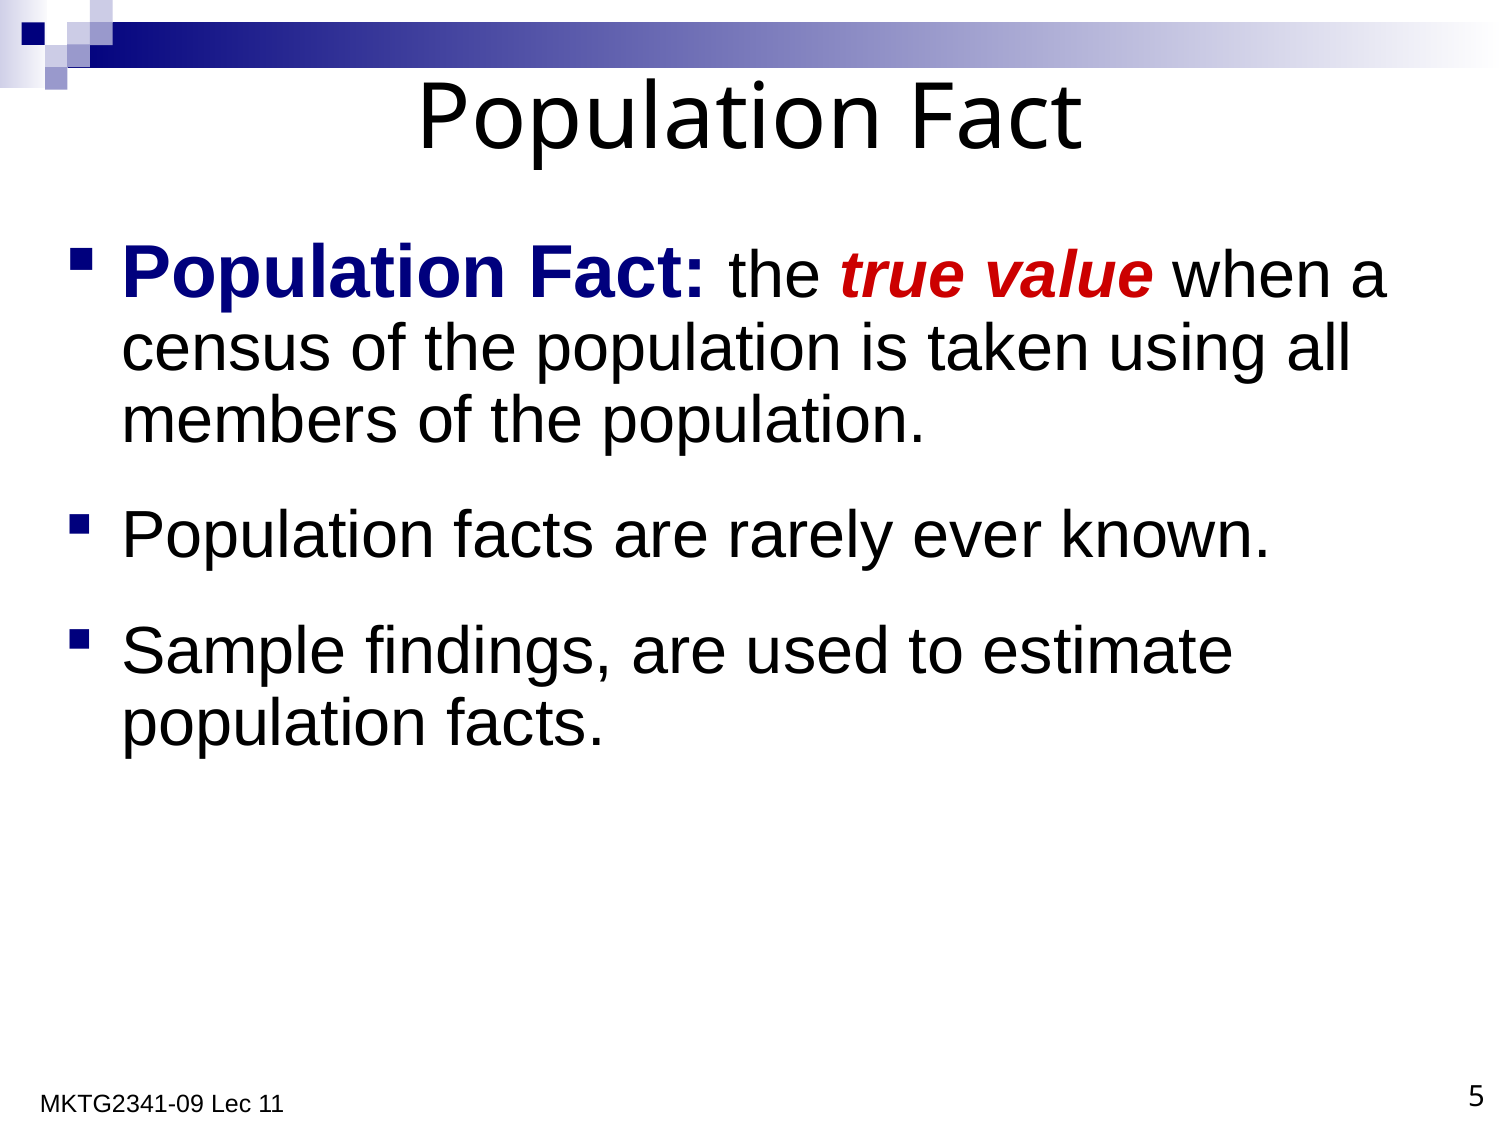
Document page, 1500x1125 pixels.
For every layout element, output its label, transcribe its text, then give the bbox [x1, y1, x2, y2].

text_box Population Fact: the true value when a census of the population is taken using all members of the population. Population facts are rarely ever known. Sample findings, are used to estimate population facts. [50, 224, 1425, 1038]
text_box Population Fact [99, 49, 1400, 175]
slide_number 5 [1149, 1049, 1500, 1125]
slide_number MKTG2341-09 Lec 11 [24, 1046, 426, 1125]
